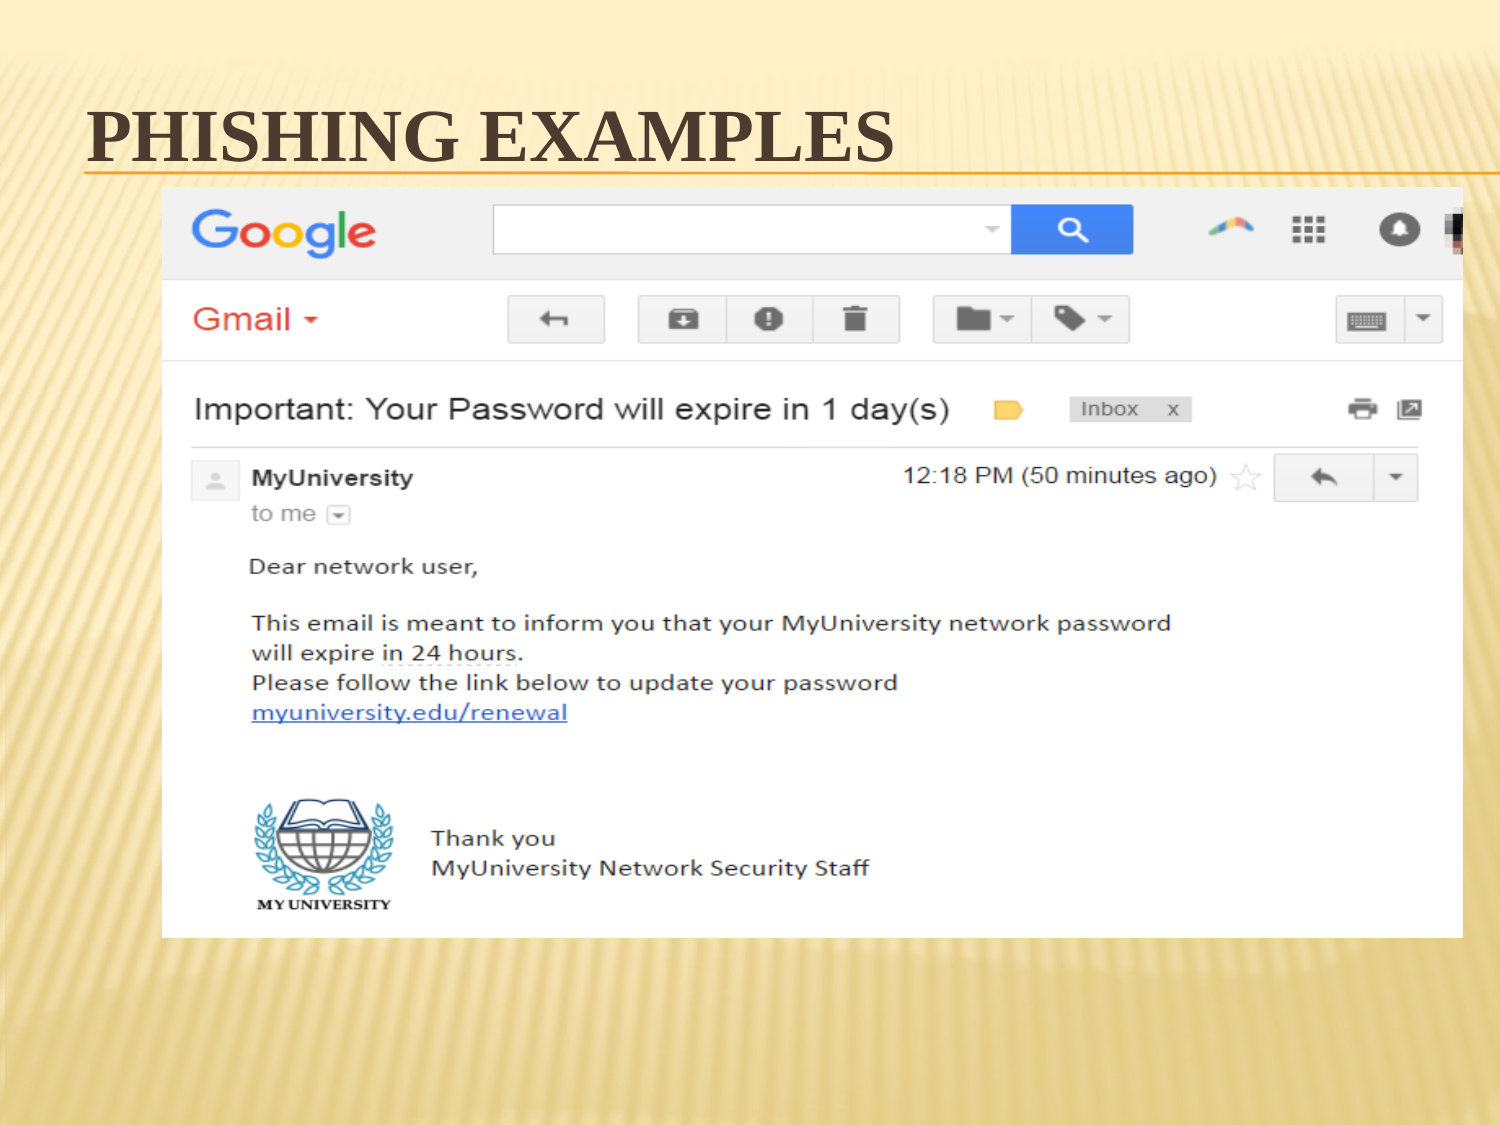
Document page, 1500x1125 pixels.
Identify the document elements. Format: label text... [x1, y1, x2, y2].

picture [162, 187, 1463, 938]
title Phishing Examples [71, 37, 1422, 225]
